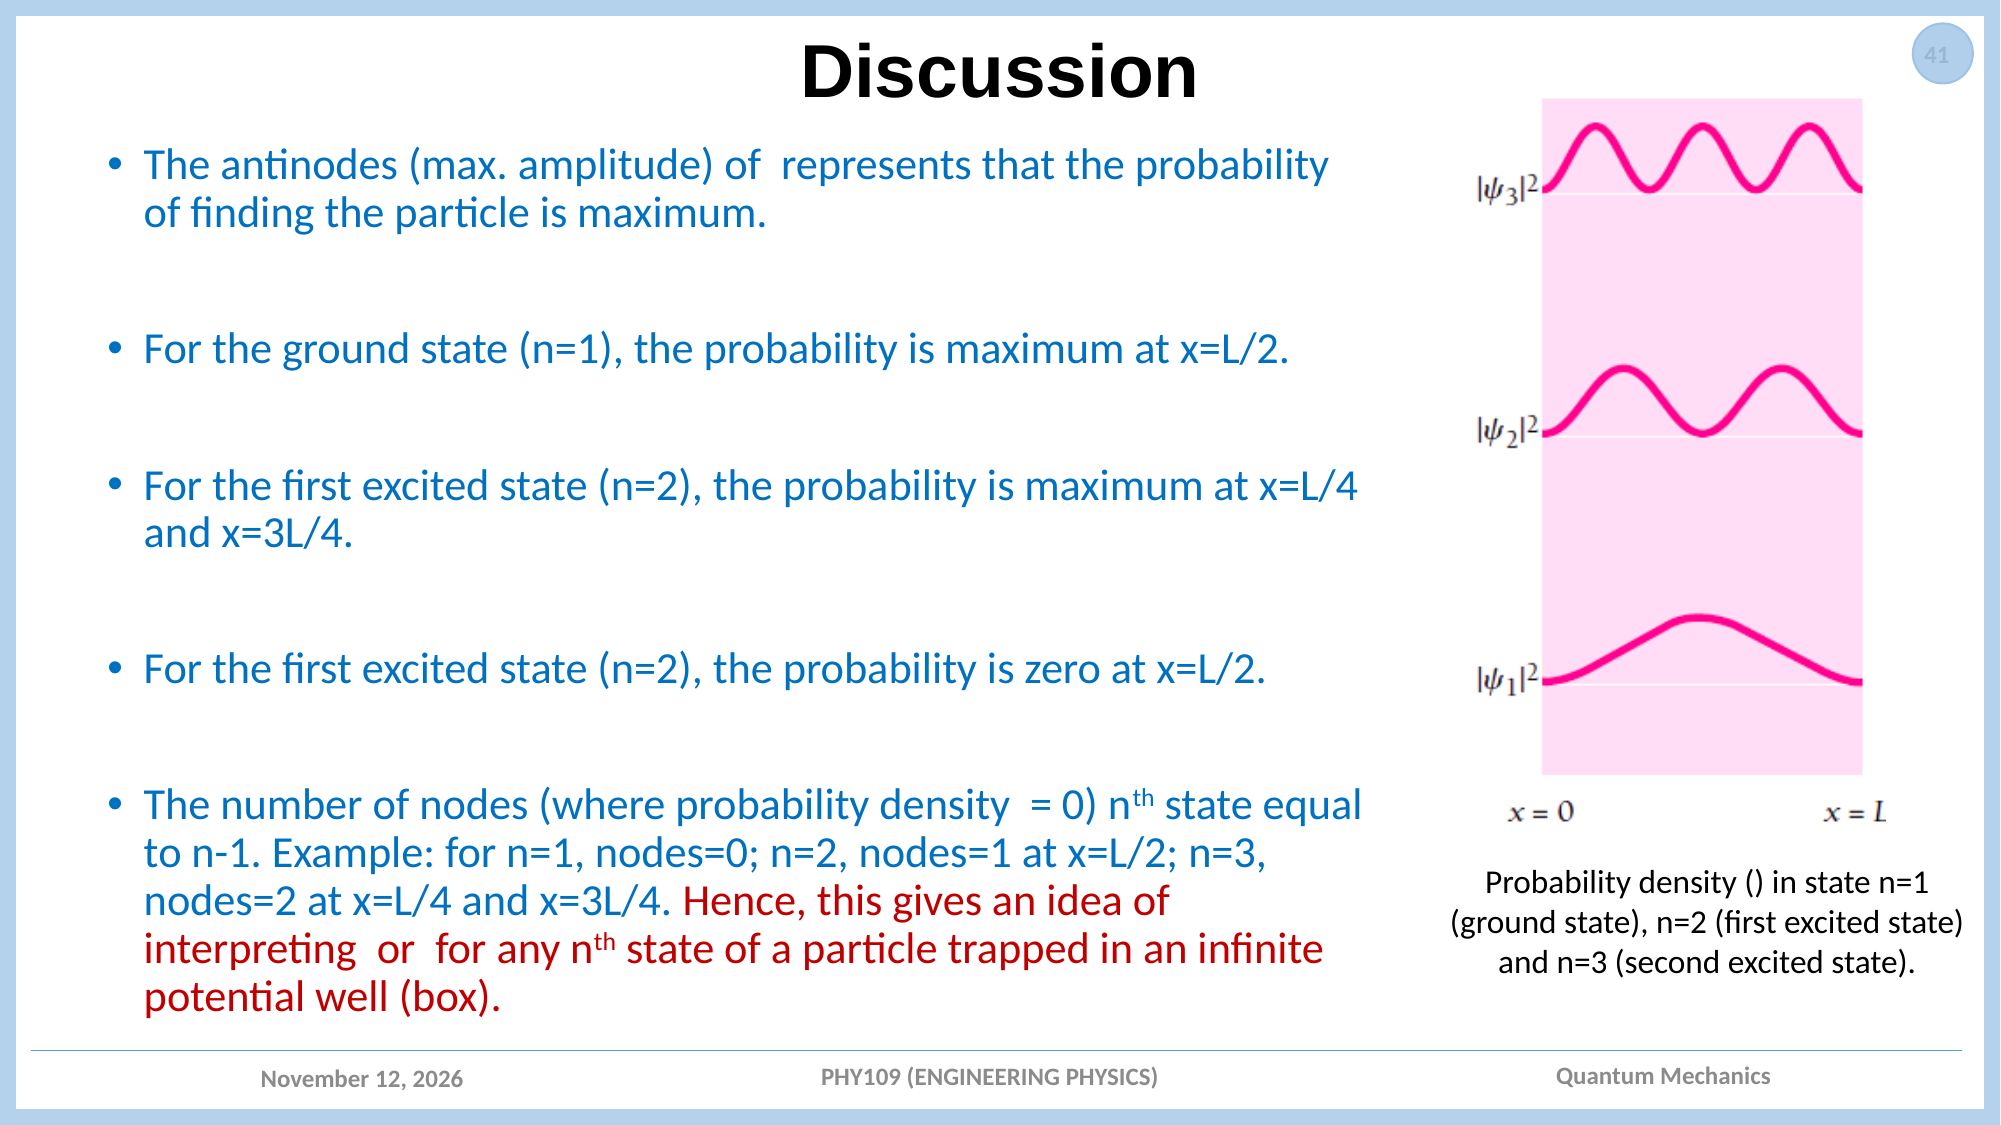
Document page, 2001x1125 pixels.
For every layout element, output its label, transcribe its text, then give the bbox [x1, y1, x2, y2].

title Discussion [137, 23, 1863, 124]
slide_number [137, 1047, 588, 1108]
slide_number 41 [1897, 23, 1965, 84]
footer PHY109 (ENGINEERING PHYSICS) [652, 1044, 1328, 1105]
picture [1462, 73, 1886, 837]
